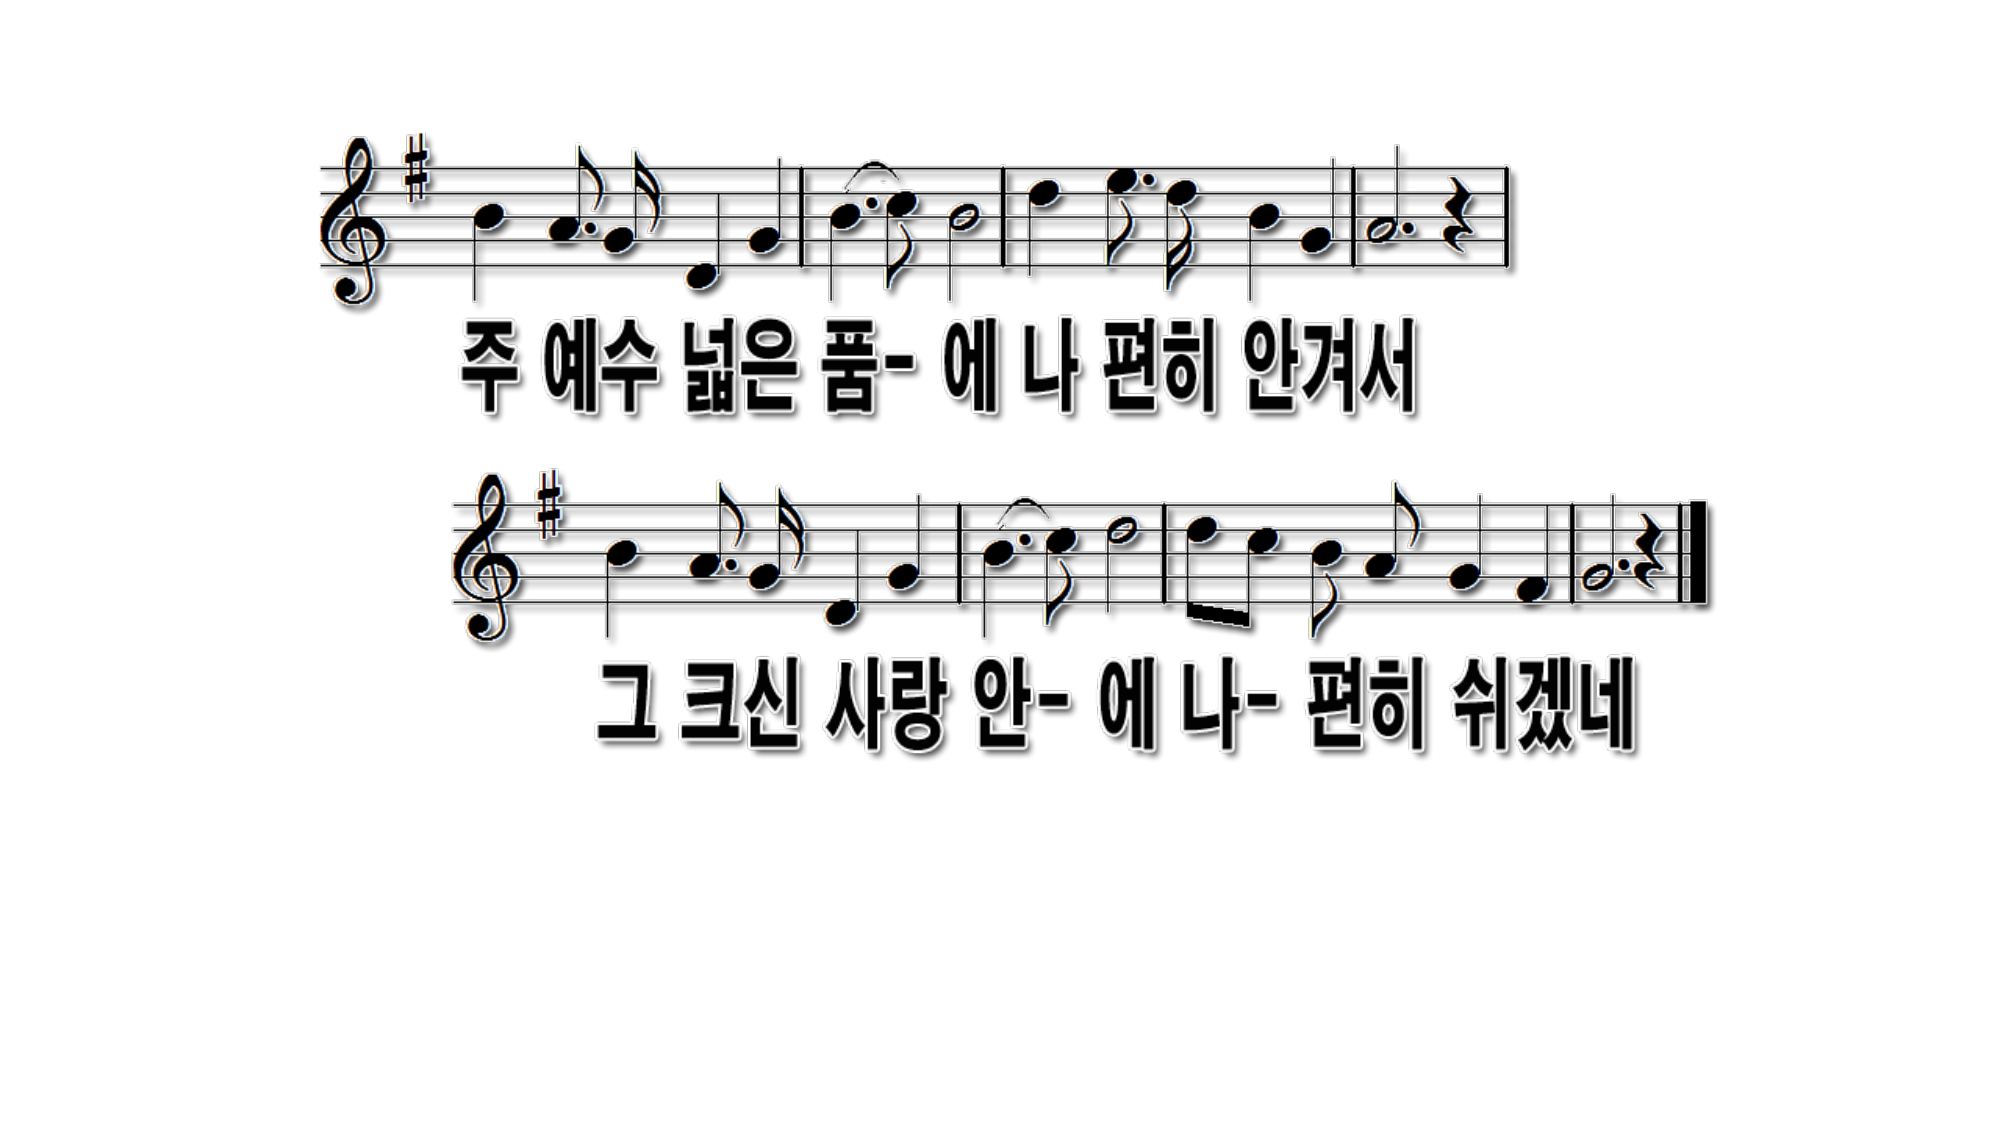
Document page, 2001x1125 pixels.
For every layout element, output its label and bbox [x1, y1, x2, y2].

picture [249, 0, 1750, 835]
